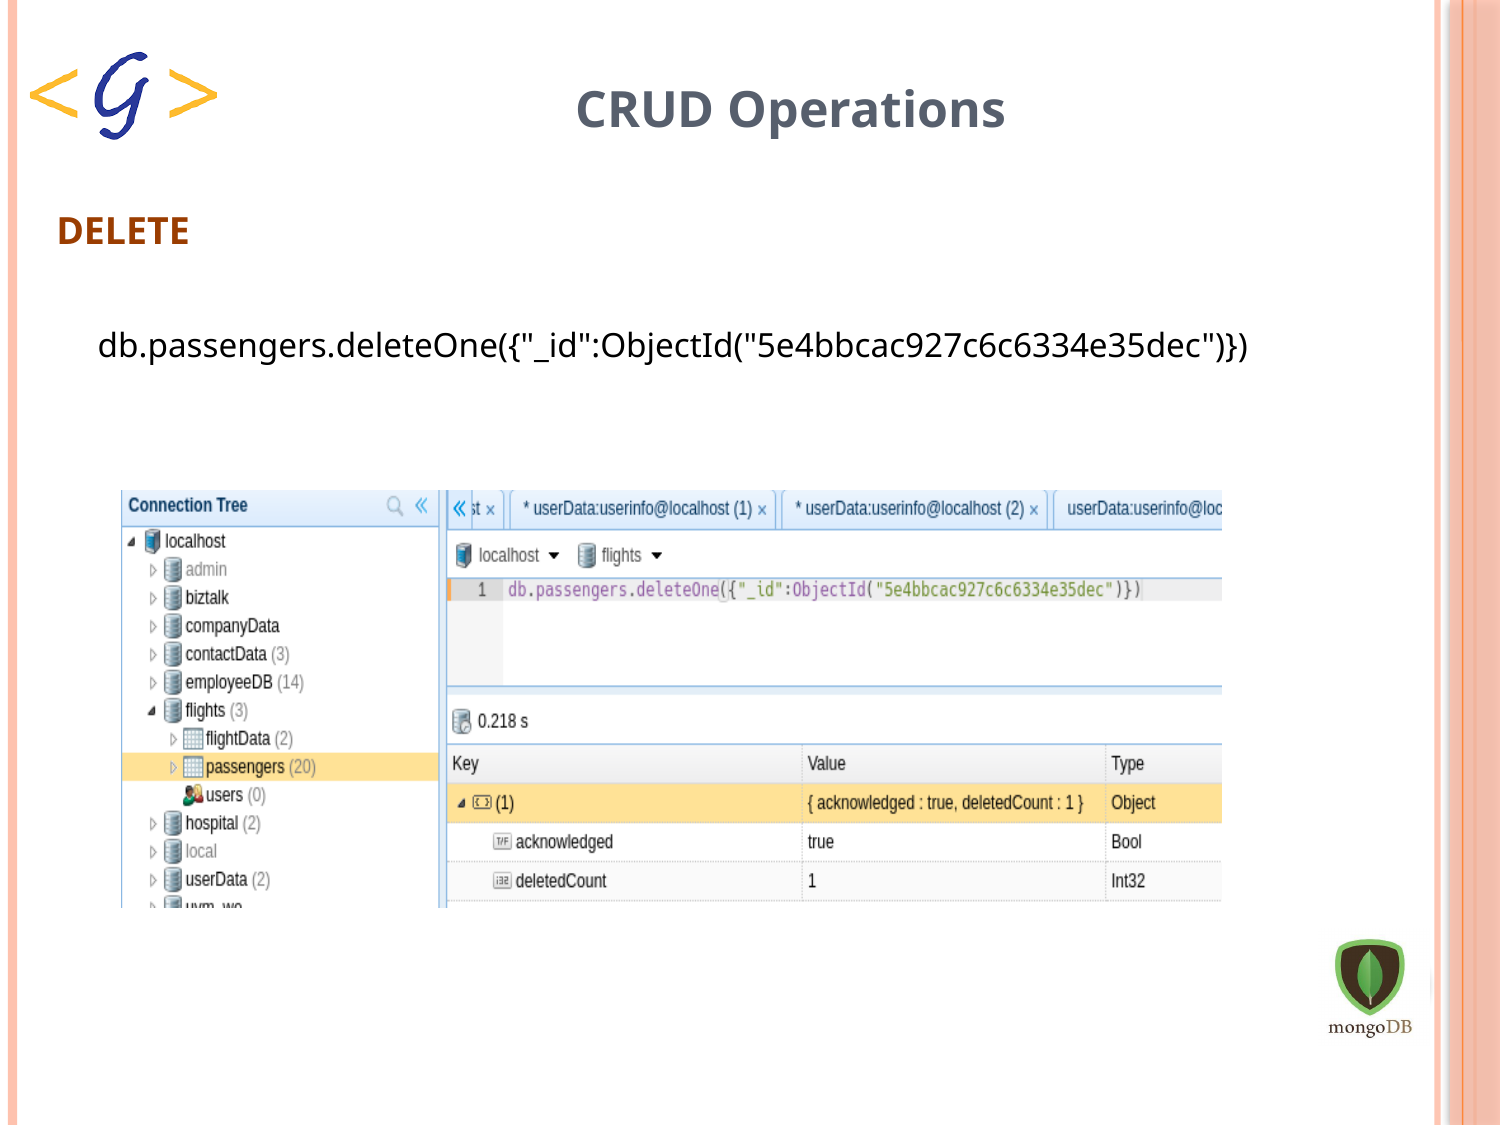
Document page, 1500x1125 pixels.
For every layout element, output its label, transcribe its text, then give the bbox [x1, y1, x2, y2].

text_box db.passengers.deleteOne({"_id":ObjectId("5e4bbcac927c6c6334e35dec")}) [82, 317, 1388, 372]
picture [1318, 928, 1431, 1046]
picture [121, 489, 1223, 909]
picture [22, 0, 224, 200]
text_box DELETE [0, 199, 657, 329]
text_box CRUD Operations [257, 70, 1325, 200]
